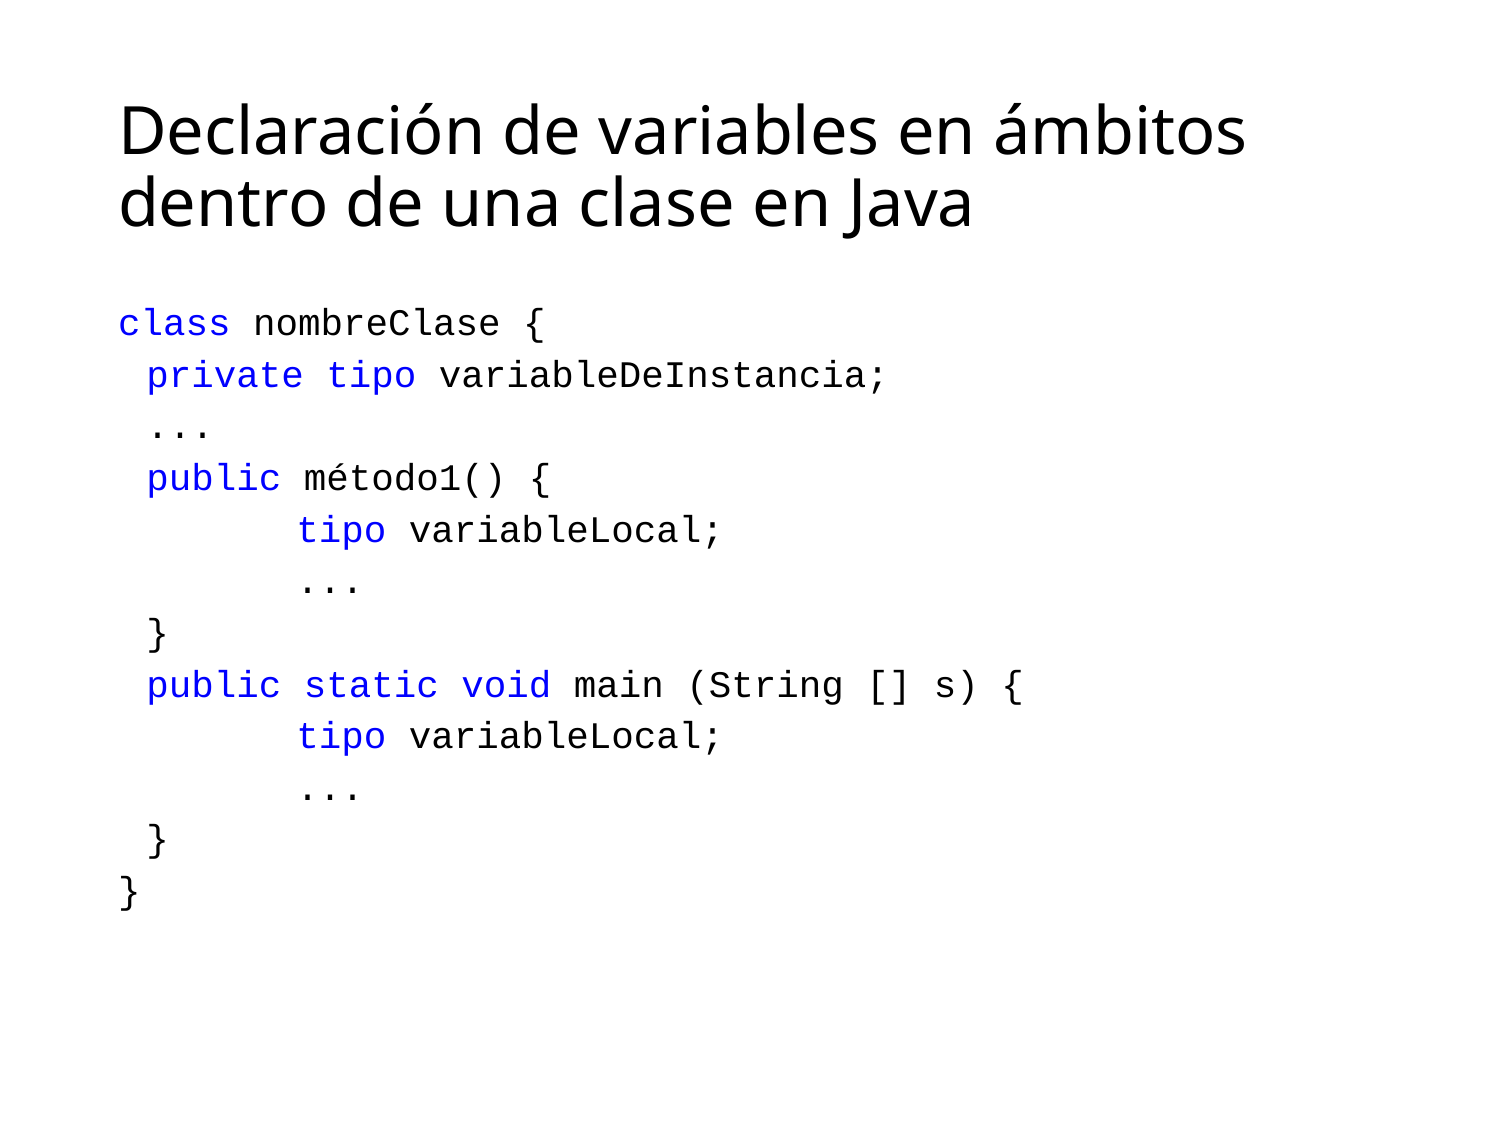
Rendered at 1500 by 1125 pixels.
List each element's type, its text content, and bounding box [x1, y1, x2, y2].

title Declaración de variables en ámbitos dentro de una clase en Java [103, 59, 1397, 278]
list class nombreClase { private tipo variableDeInstancia; ... public método1() { tipo variableLocal; ... } public static void main (String [] s) { tipo variableLocal; ... } } [103, 299, 1397, 1014]
